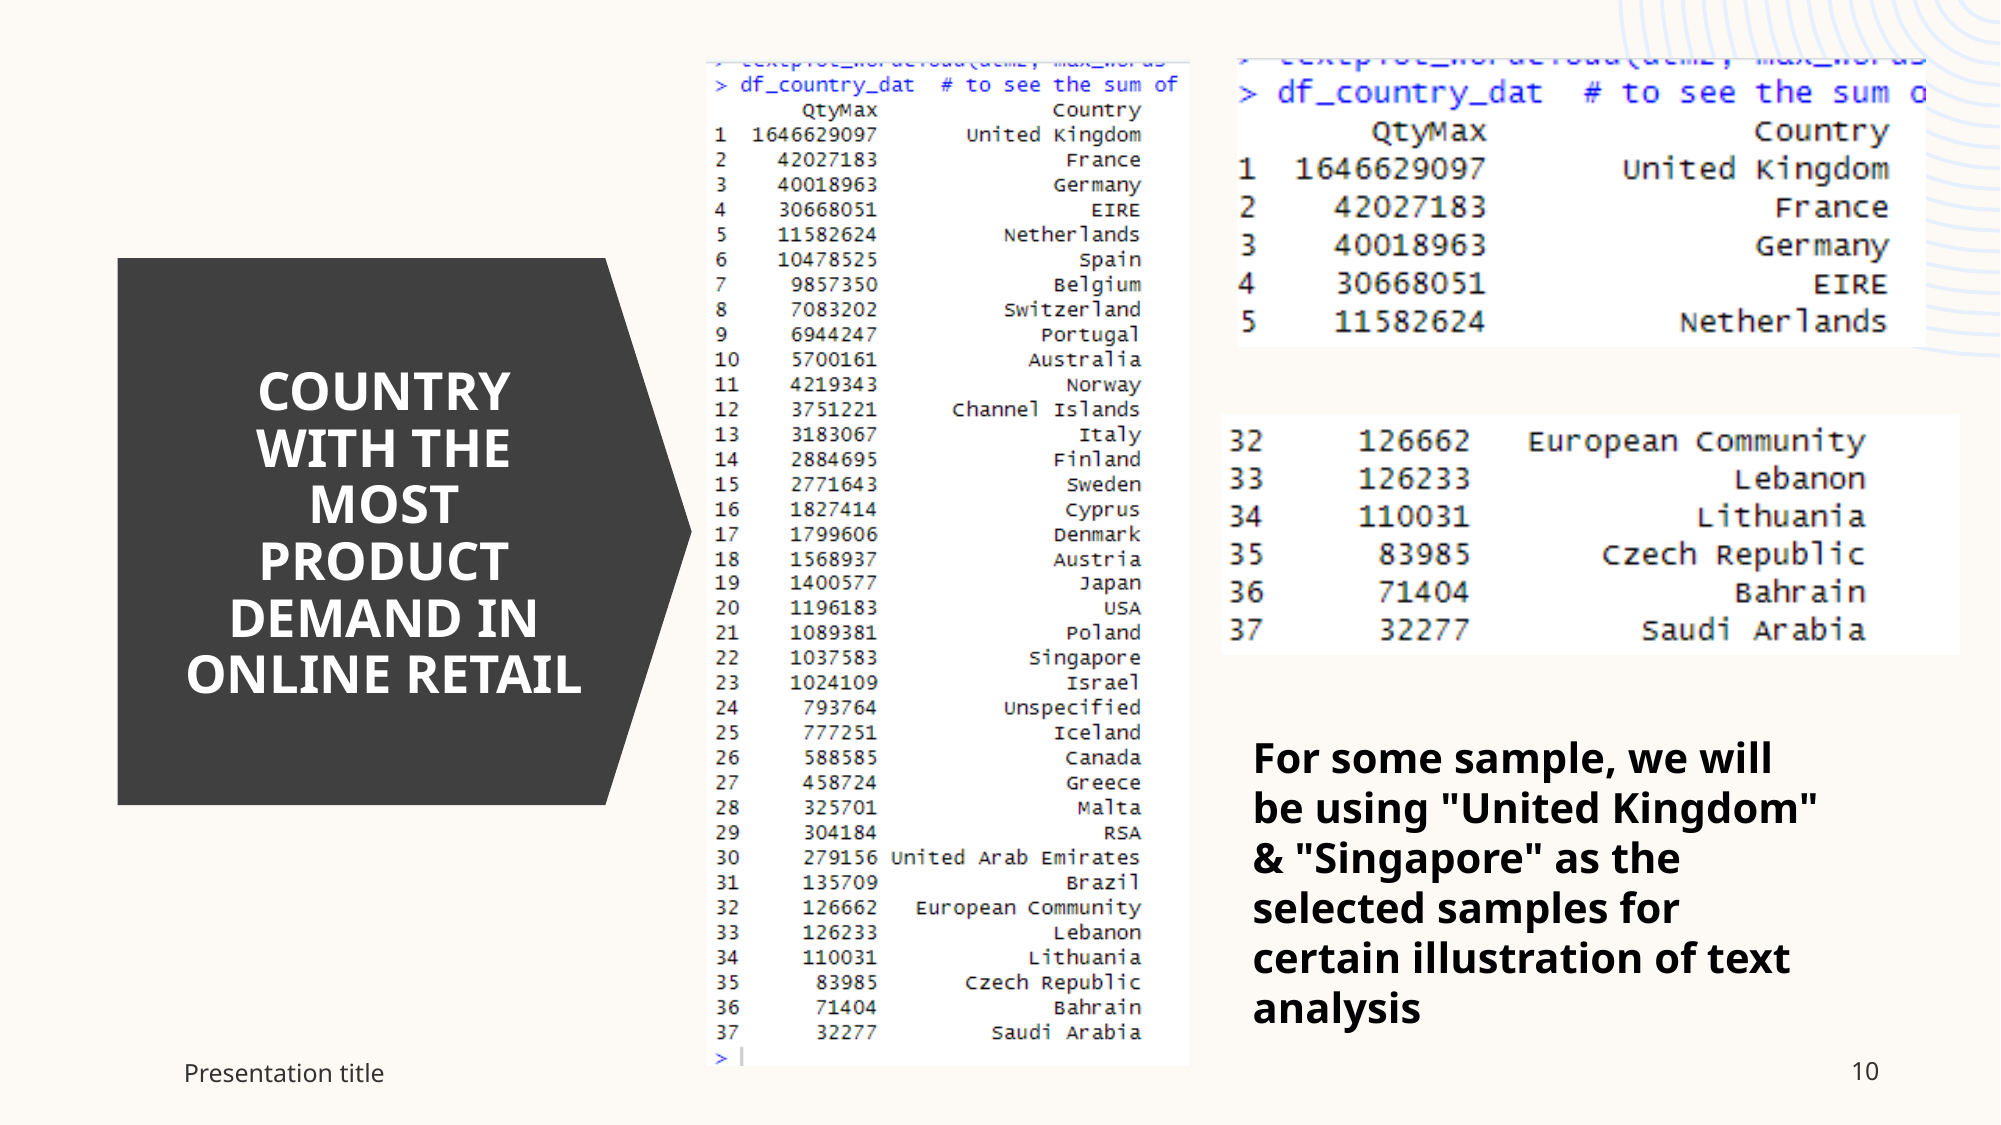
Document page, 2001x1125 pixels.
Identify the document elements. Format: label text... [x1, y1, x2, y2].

text_box [116, 257, 693, 807]
picture [1221, 414, 1960, 655]
title COUNTRY WITH THE MOST PRODUCT DEMAND IN ONLINE RETAIL [168, 329, 601, 741]
text_box For some sample, we will be using "United Kingdom" & "Singapore" as the selected samples for certain illustration of text analysis [1237, 724, 1849, 1040]
slide_number 10 [1810, 1042, 1895, 1103]
picture [1237, 58, 1926, 347]
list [706, 59, 1190, 1066]
footer Presentation title [168, 1042, 1188, 1103]
